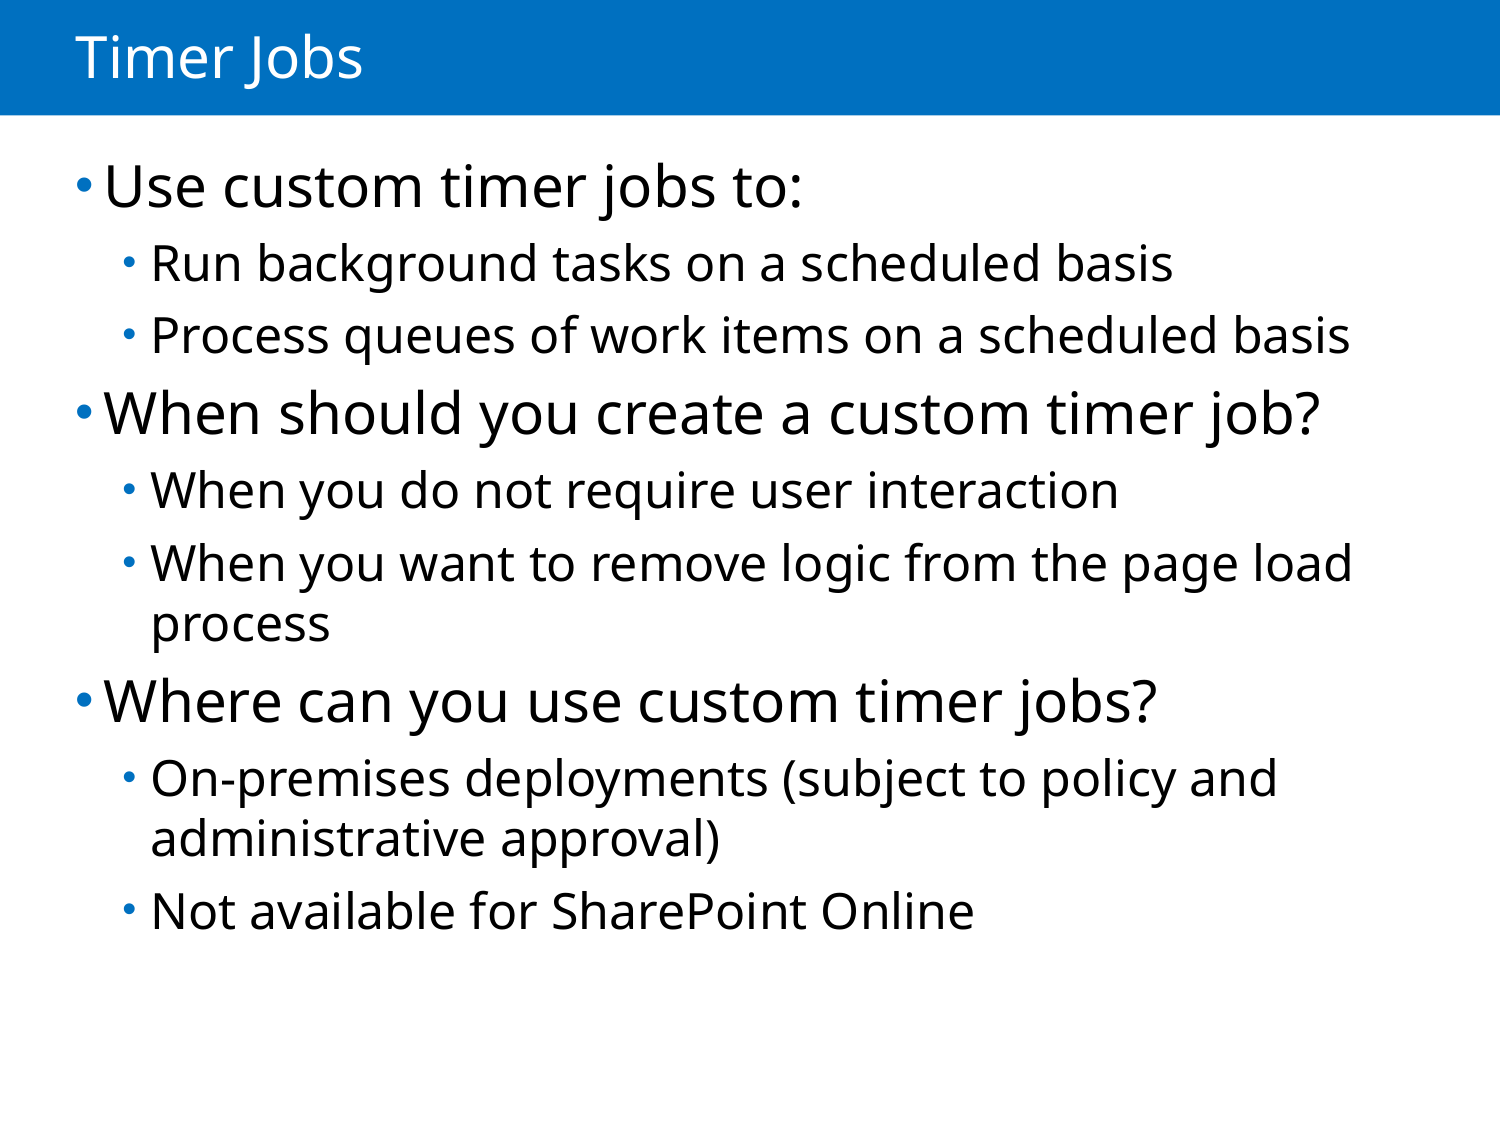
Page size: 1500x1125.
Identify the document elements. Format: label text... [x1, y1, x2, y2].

title Timer Jobs [75, 0, 1351, 122]
text_box Use custom timer jobs to: Run background tasks on a scheduled basis Process queues of work items on a scheduled basis When should you create a custom timer job? When you do not require user interaction When you want to remove logic from the page load process Where can you use custom timer jobs? On-premises deployments (subject to policy and administrative approval) Not available for SharePoint Online [75, 148, 1408, 994]
